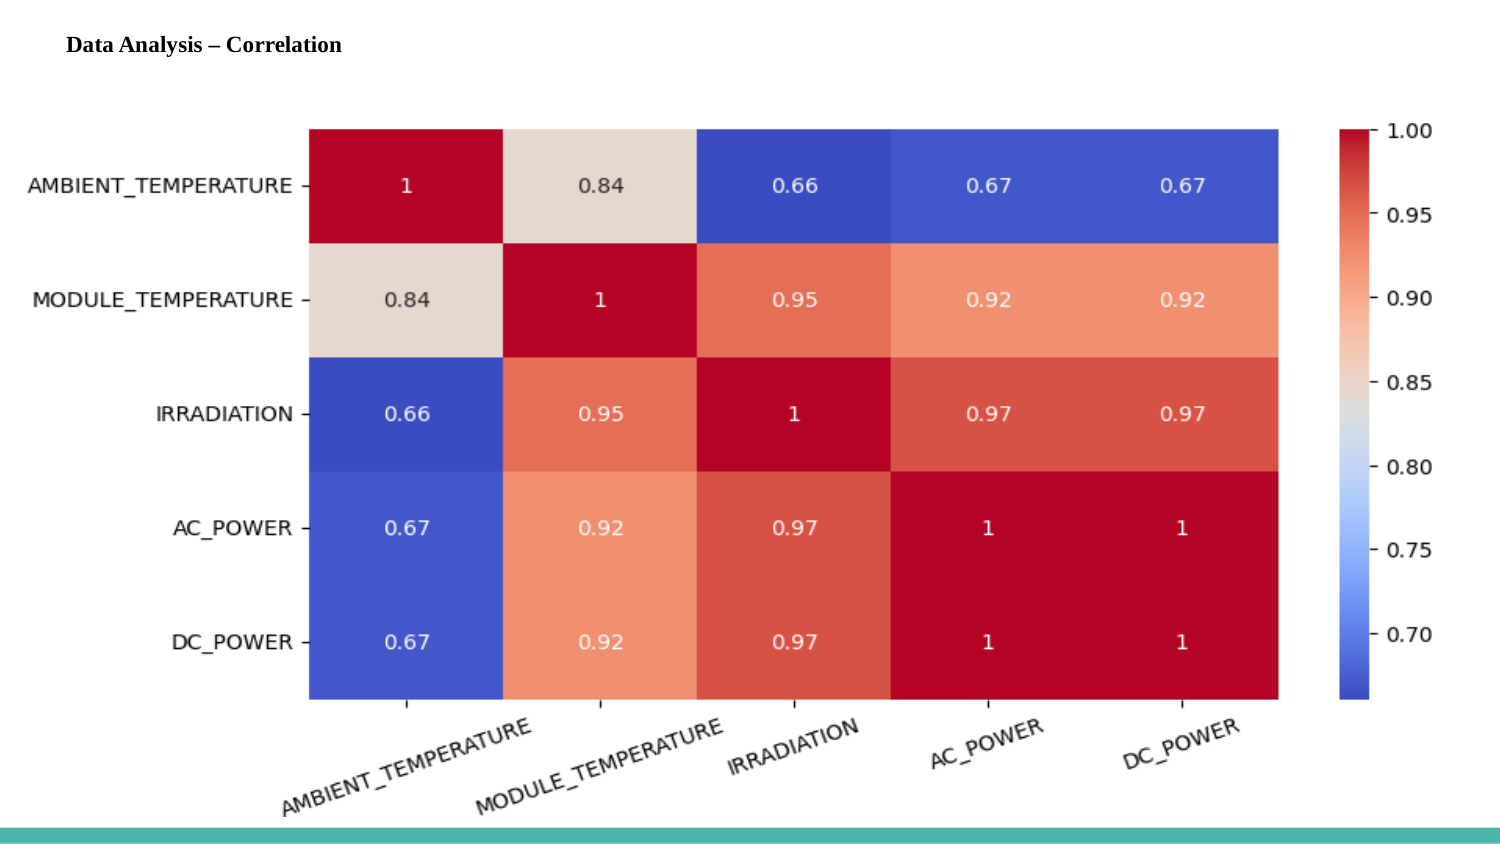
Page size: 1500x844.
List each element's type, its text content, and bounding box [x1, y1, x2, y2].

picture [6, 122, 1494, 817]
slide_number 10 [1389, 824, 1480, 830]
title Data Analysis – Correlation [51, 14, 1449, 100]
